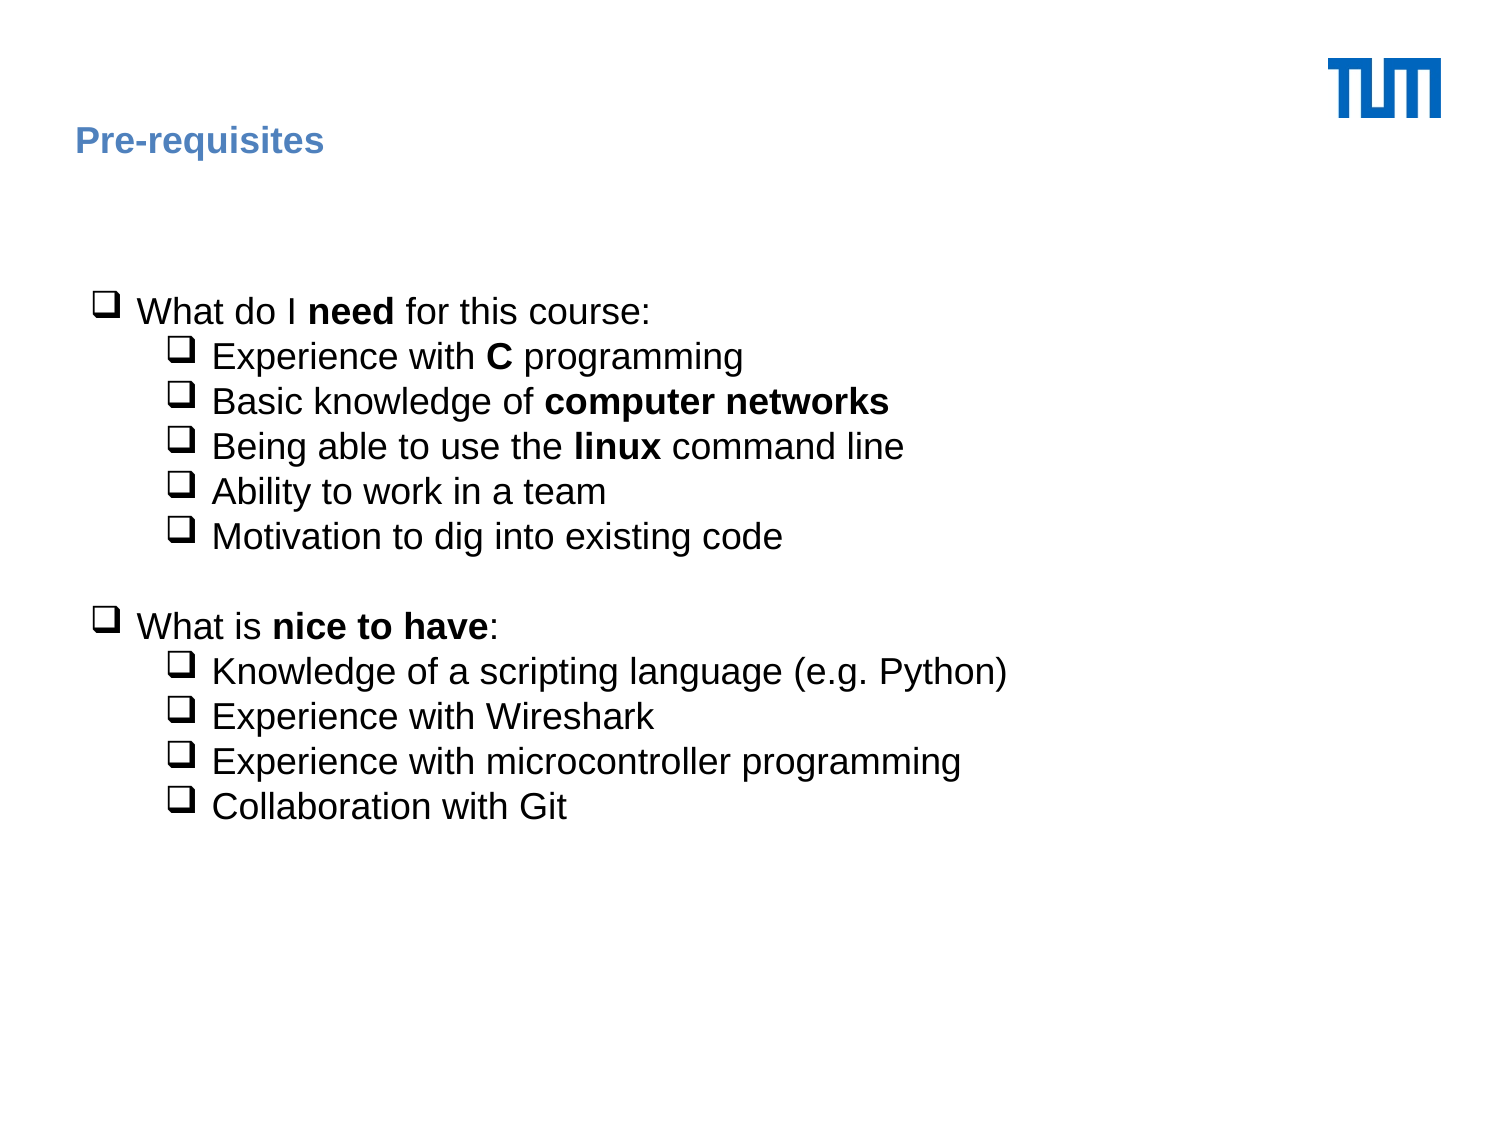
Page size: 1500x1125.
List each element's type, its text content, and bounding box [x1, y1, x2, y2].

picture [1425, 58, 1441, 118]
title Pre-requisites [75, 44, 1425, 233]
text_box What do I need for this course: Experience with C programming Basic knowledge of computer networks Being able to use the linux command line Ability to work in a team Motivation to dig into existing code What is nice to have: Knowledge of a scripting language (e.g. Python) Experience with Wireshark Experience with microcontroller programming Collaboration with Git [75, 235, 1425, 1060]
